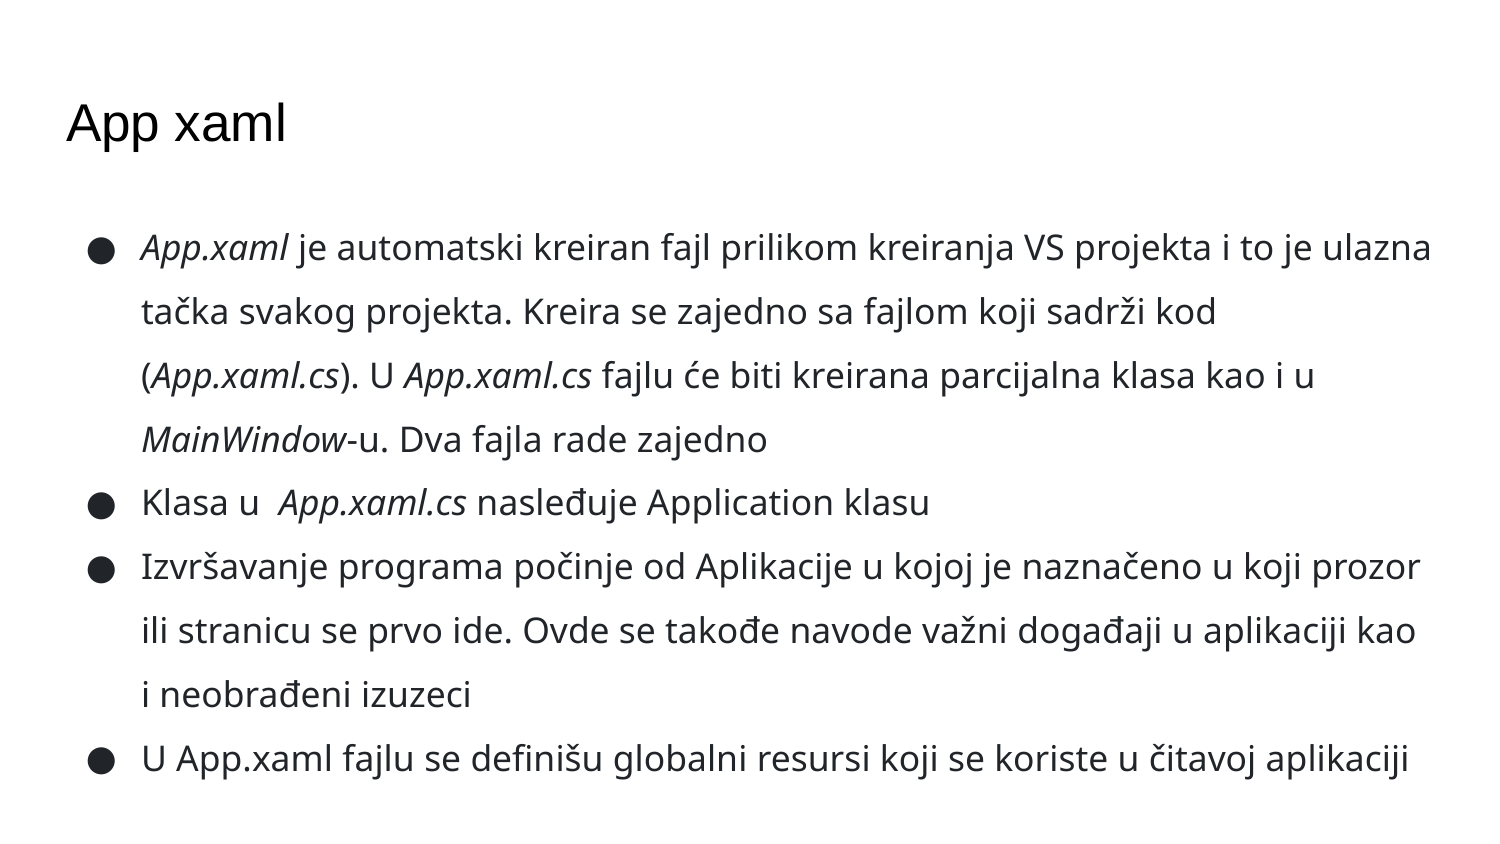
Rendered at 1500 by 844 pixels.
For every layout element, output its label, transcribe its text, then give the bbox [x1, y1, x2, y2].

title App xaml [51, 72, 1449, 167]
list App.xaml je automatski kreiran fajl prilikom kreiranja VS projekta i to je ulazna tačka svakog projekta. Kreira se zajedno sa fajlom koji sadrži kod (App.xaml.cs). U App.xaml.cs fajlu će biti kreirana parcijalna klasa kao i u MainWindow-u. Dva fajla rade zajedno Klasa u App.xaml.cs nasleđuje Application klasu Izvršavanje programa počinje od Aplikacije u kojoj je naznačeno u koji prozor ili stranicu se prvo ide. Ovde se takođe navode važni događaji u aplikaciji kao i neobrađeni izuzeci U App.xaml fajlu se definišu globalni resursi koji se koriste u čitavoj aplikaciji [51, 189, 1449, 750]
